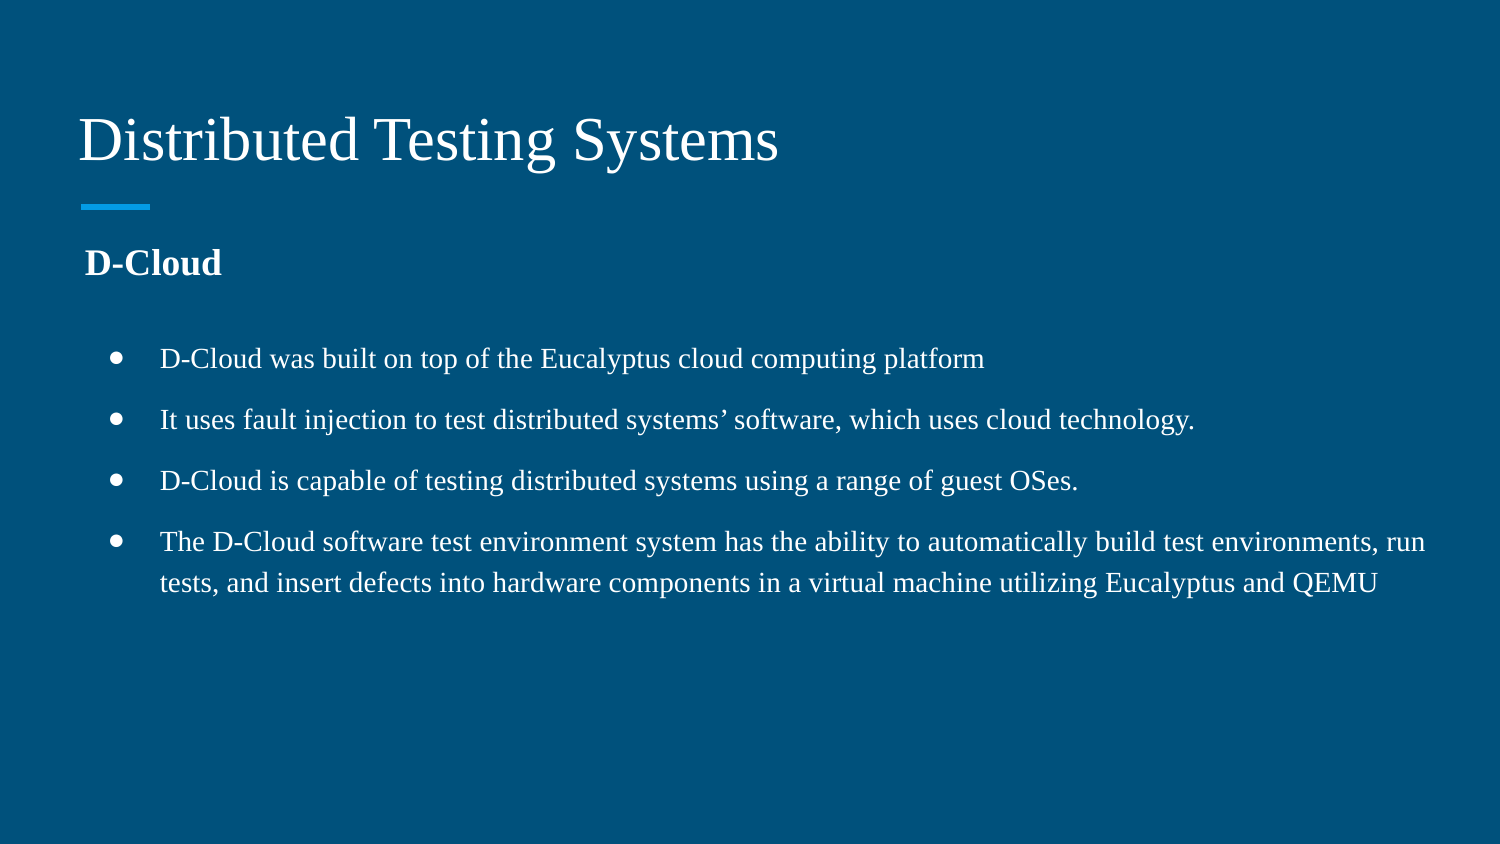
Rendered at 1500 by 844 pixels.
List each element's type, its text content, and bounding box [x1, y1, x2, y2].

list D-Cloud [69, 216, 1443, 318]
list D-Cloud was built on top of the Eucalyptus cloud computing platform It uses fault injection to test distributed systems’ software, which uses cloud technology. D-Cloud is capable of testing distributed systems using a range of guest OSes. The D-Cloud software test environment system has the ability to automatically build test environments, run tests, and insert defects into hardware components in a virtual machine utilizing Eucalyptus and QEMU [69, 318, 1443, 661]
title Distributed Testing Systems [63, 75, 1437, 188]
